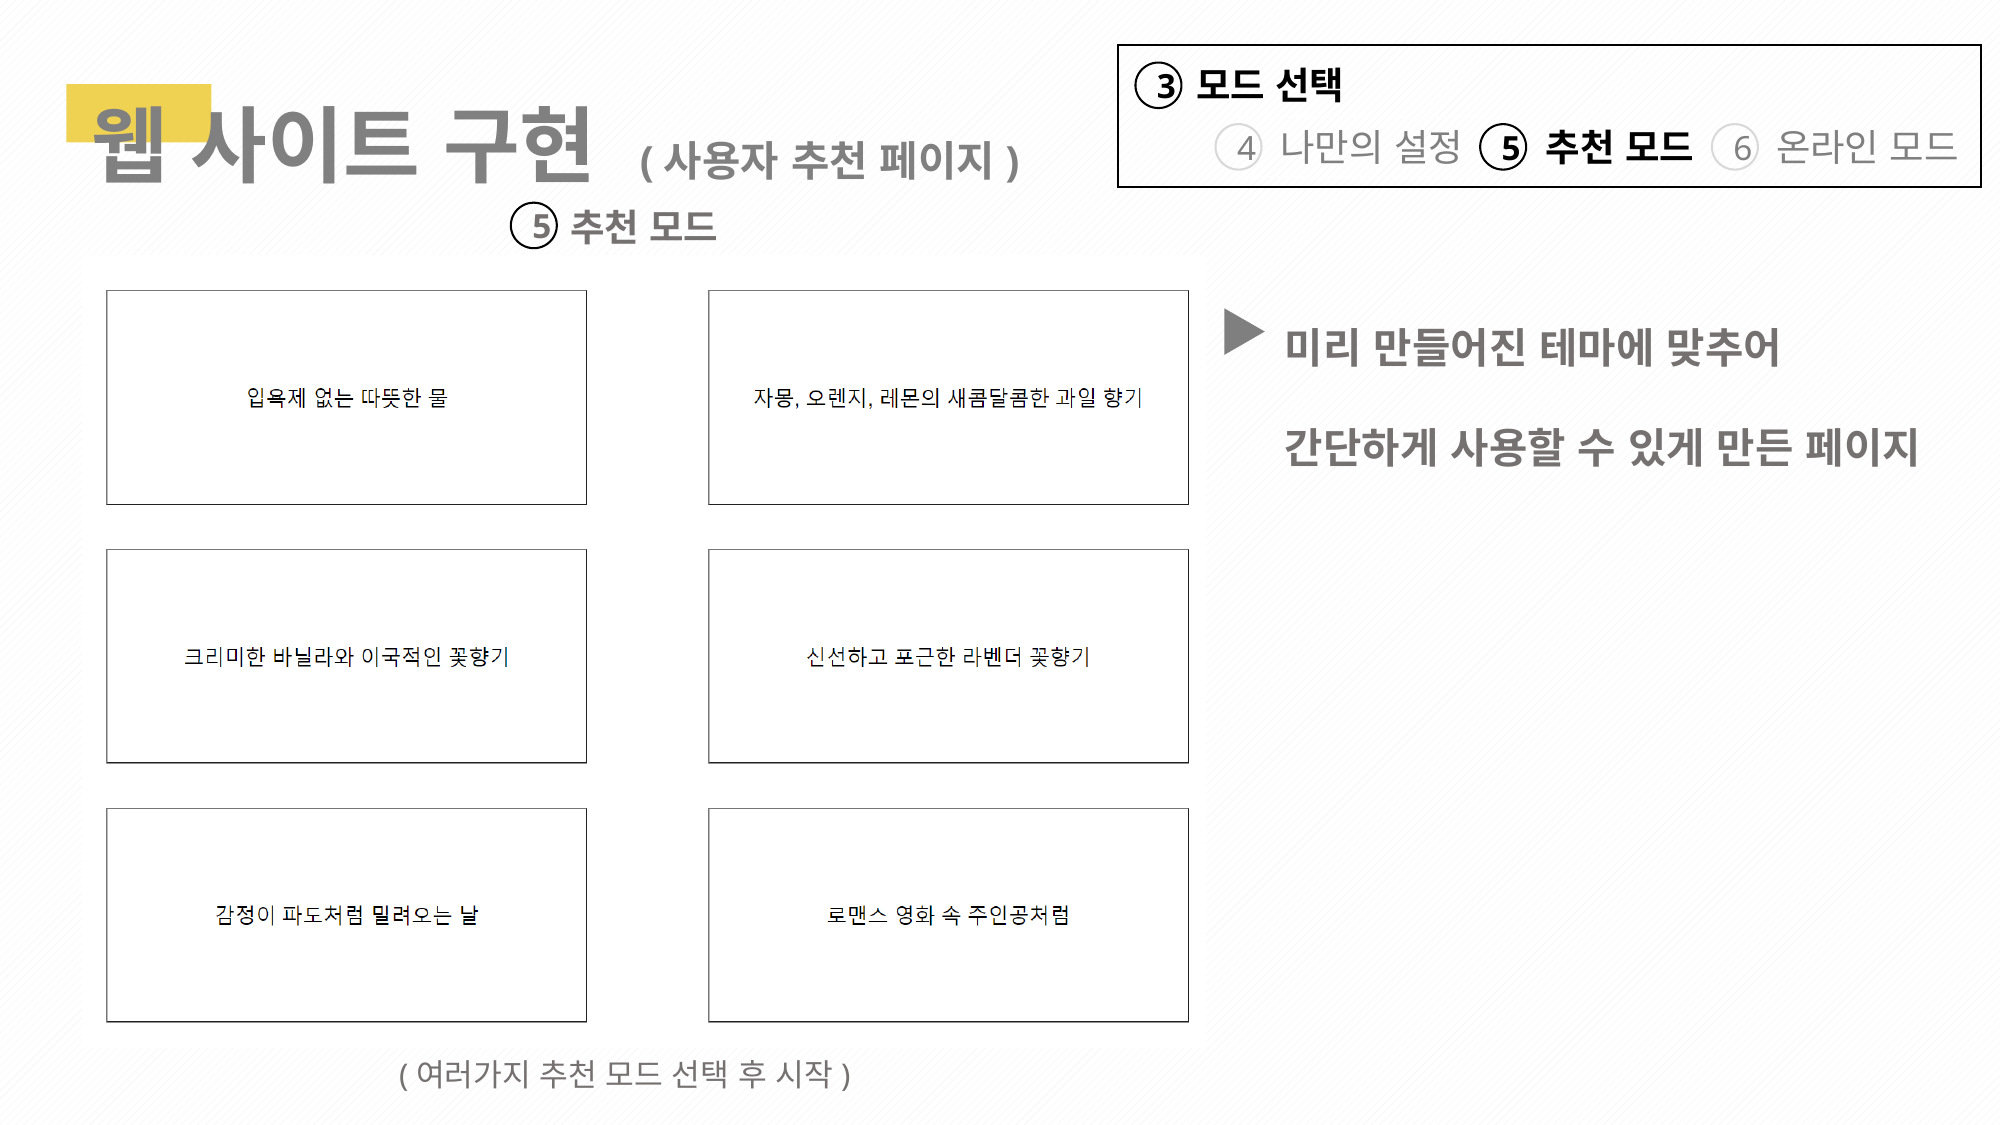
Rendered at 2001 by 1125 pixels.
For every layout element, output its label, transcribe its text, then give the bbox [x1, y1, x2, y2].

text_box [454, 196, 834, 255]
picture [81, 255, 1207, 1048]
text_box (여러가지 추천 모드 선택 후 시작) [384, 1048, 904, 1100]
text_box 웹 사이트 구현 (사용자 추천 페이지) [76, 85, 1081, 201]
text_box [1080, 44, 1982, 187]
text_box 미리 만들어진 테마에 맞추어 간단하게 사용할 수 있게 만든 페이지 [1270, 264, 2000, 480]
text_box [65, 83, 213, 143]
text_box [1223, 306, 1267, 357]
